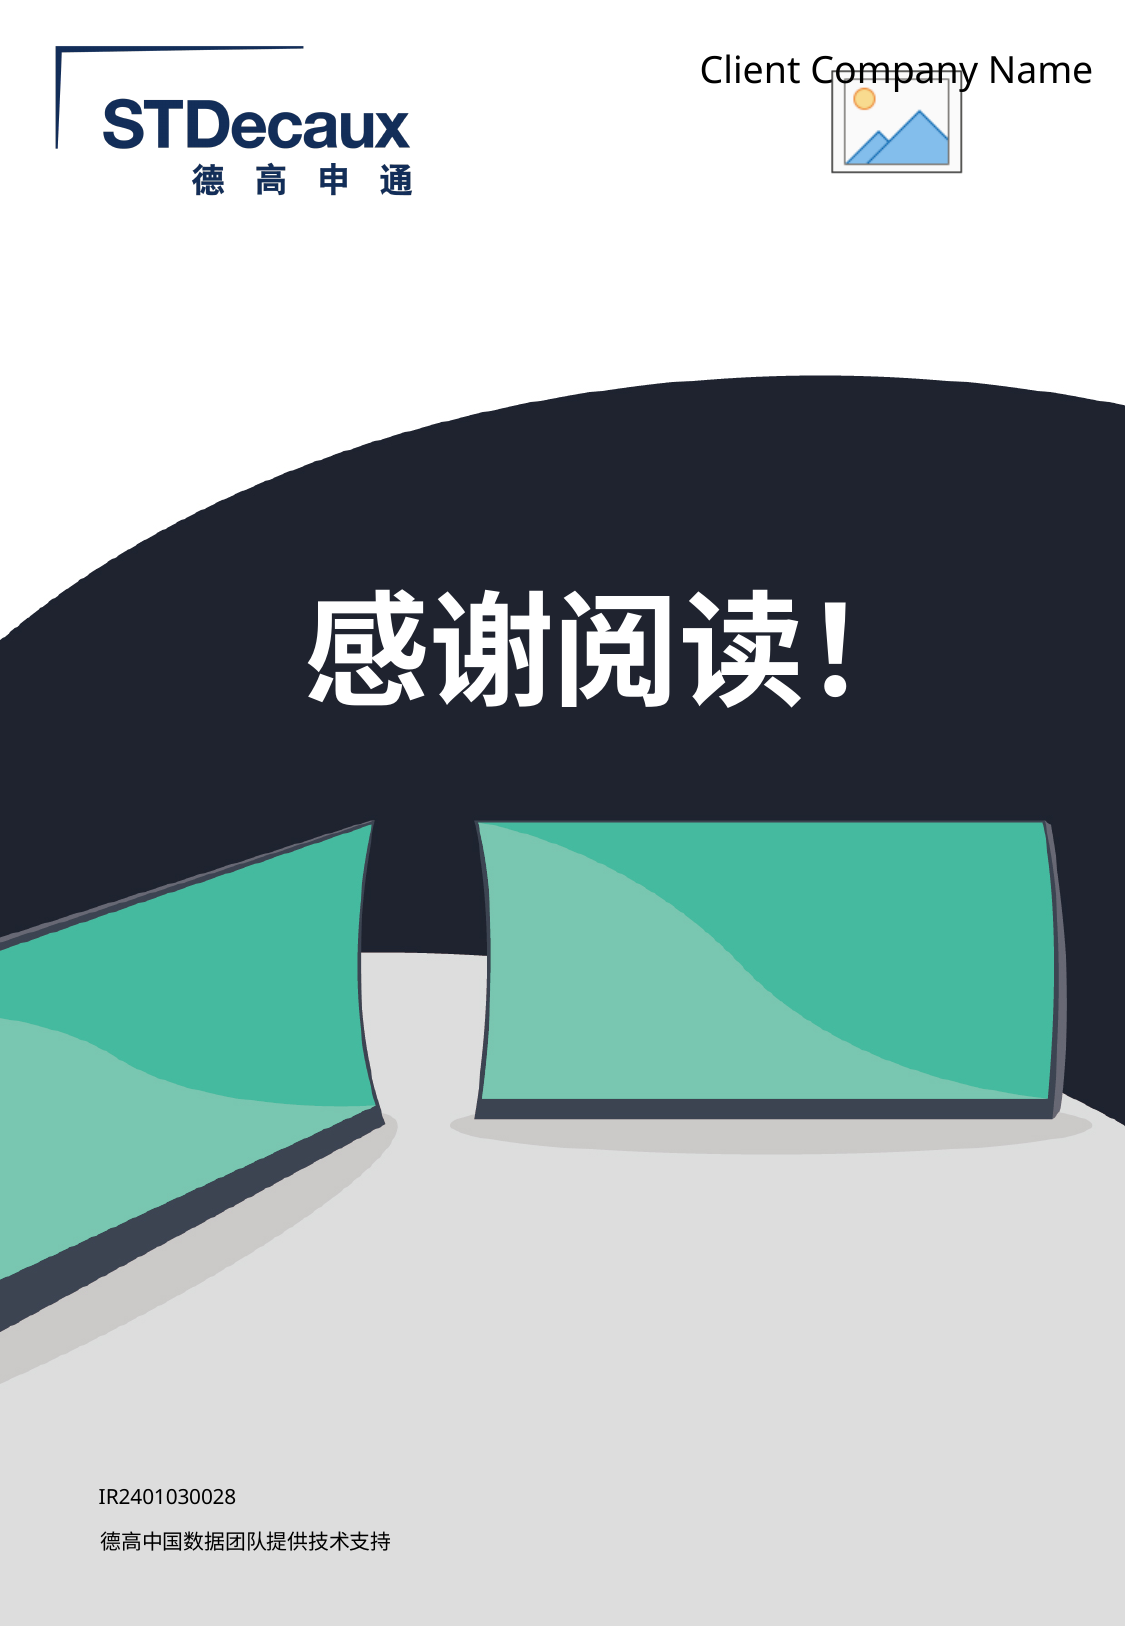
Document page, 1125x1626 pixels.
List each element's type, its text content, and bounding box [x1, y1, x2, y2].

list IR2401030028 [83, 1477, 440, 1518]
picture [0, 38, 1125, 1626]
